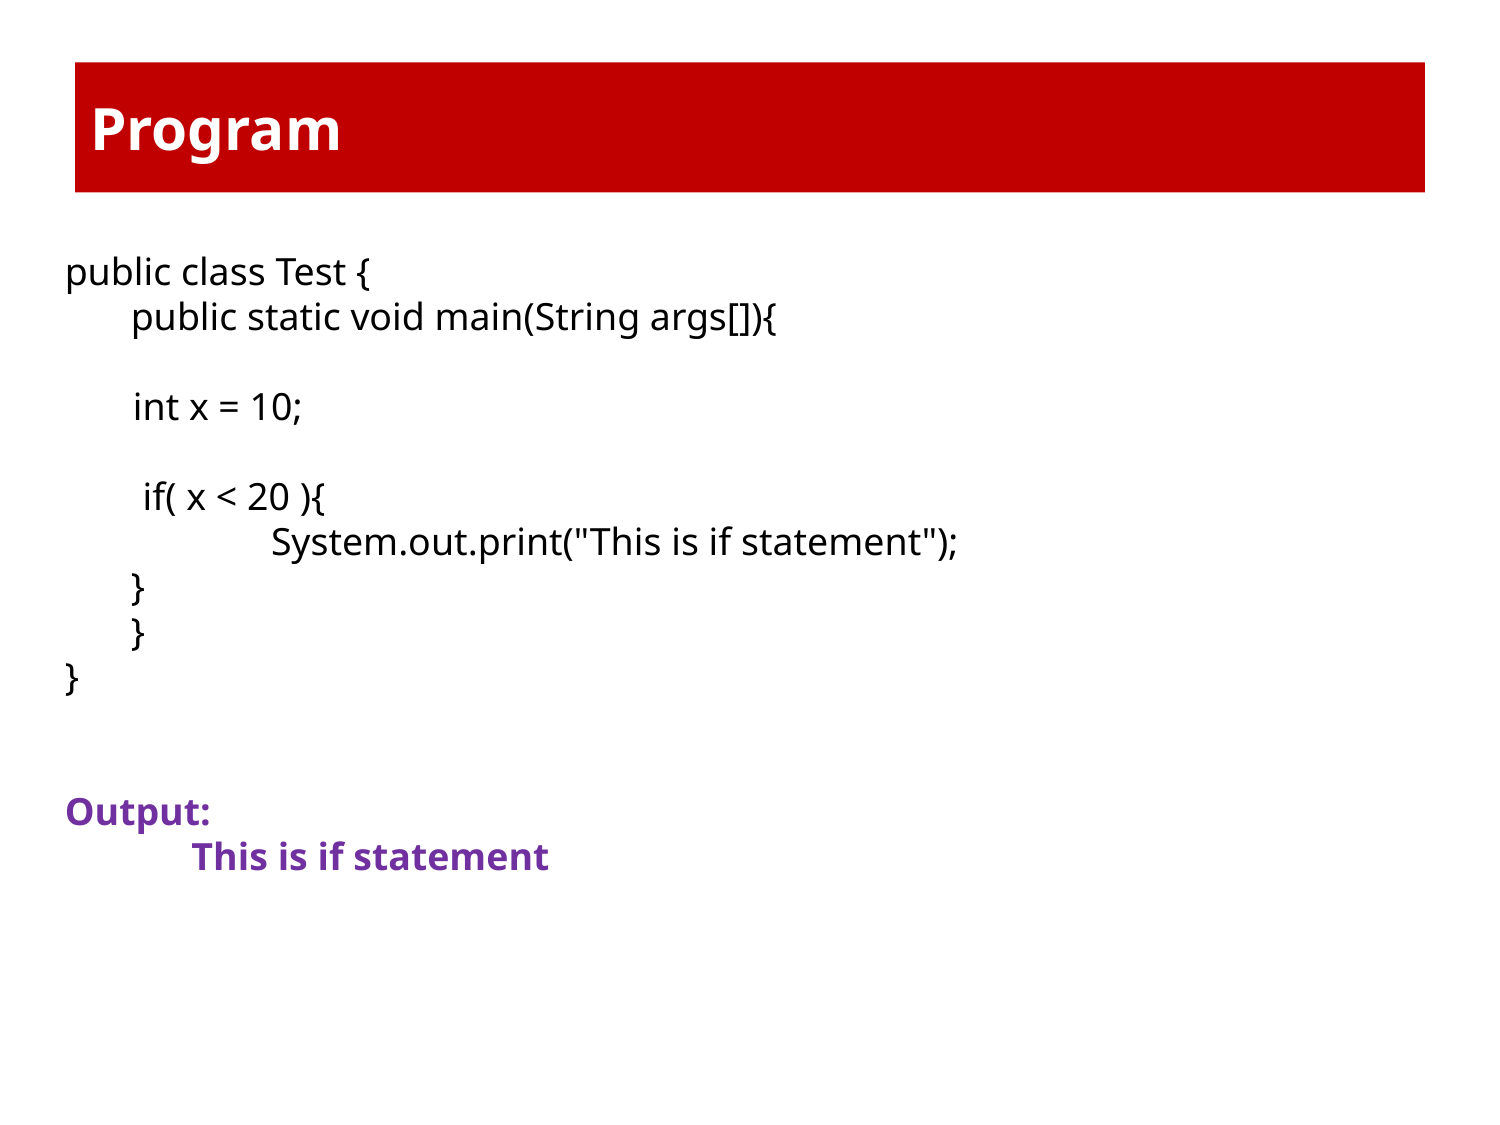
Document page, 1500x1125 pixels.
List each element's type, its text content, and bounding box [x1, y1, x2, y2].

list public class Test { public static void main(String args[]){ int x = 10; if( x < 20 ){ System.out.print("This is if statement"); } } } Output: This is if statement [49, 240, 1452, 913]
title Program [75, 62, 1425, 193]
